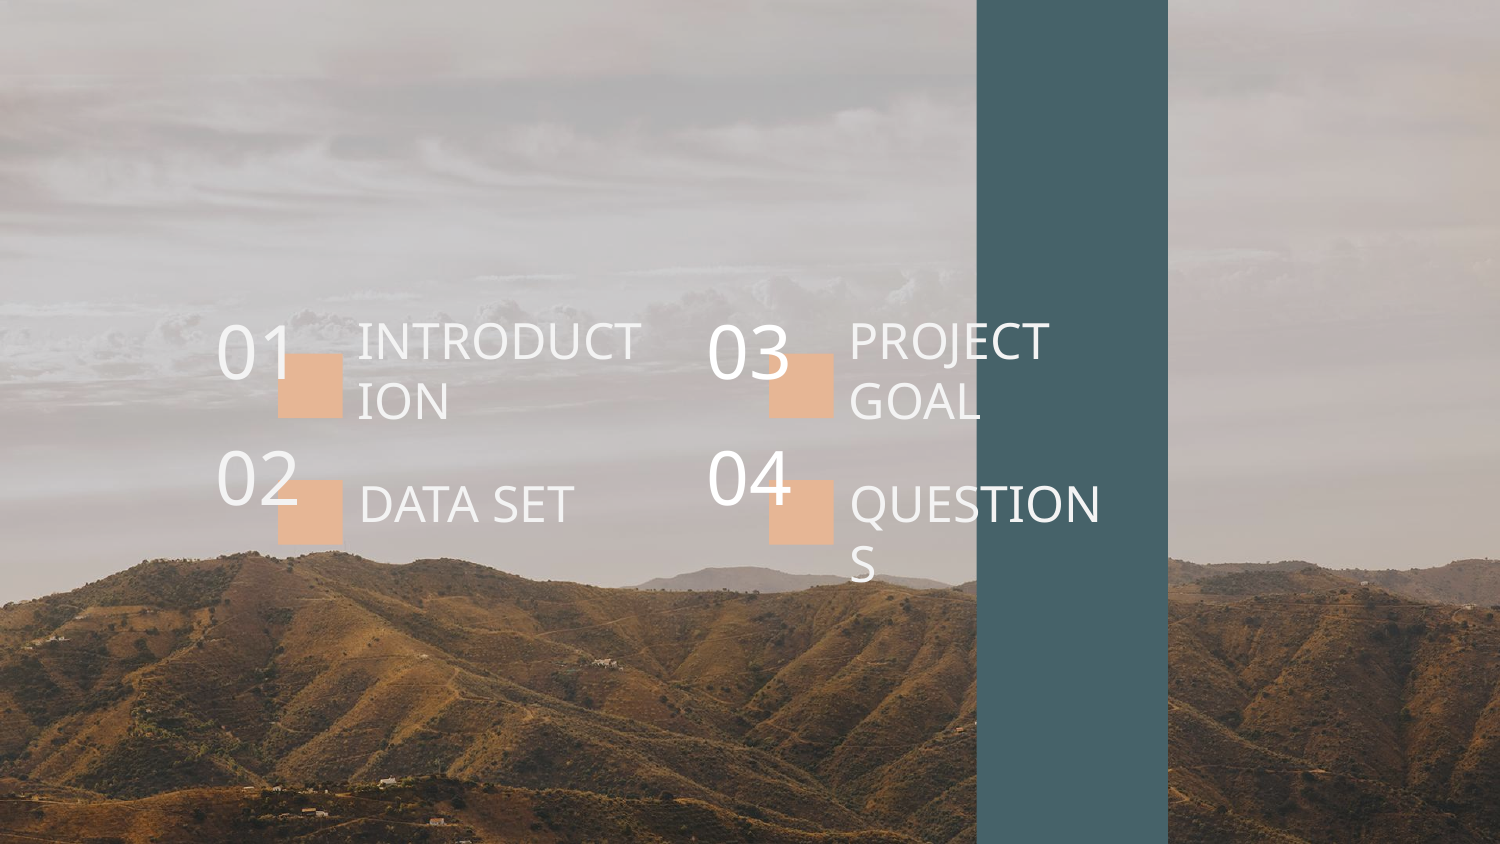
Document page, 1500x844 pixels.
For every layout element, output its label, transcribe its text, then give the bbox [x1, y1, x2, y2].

title INTRODUCTION [342, 349, 623, 445]
title 03 [623, 261, 808, 388]
title 01 [132, 261, 317, 410]
title QUESTIONS [835, 457, 1135, 552]
picture [1168, 0, 1500, 844]
title 04 [623, 388, 808, 536]
title PROJECT GOAL [833, 349, 1191, 445]
picture [0, 0, 976, 844]
title 02 [132, 410, 317, 536]
title DATA SET [344, 457, 693, 552]
